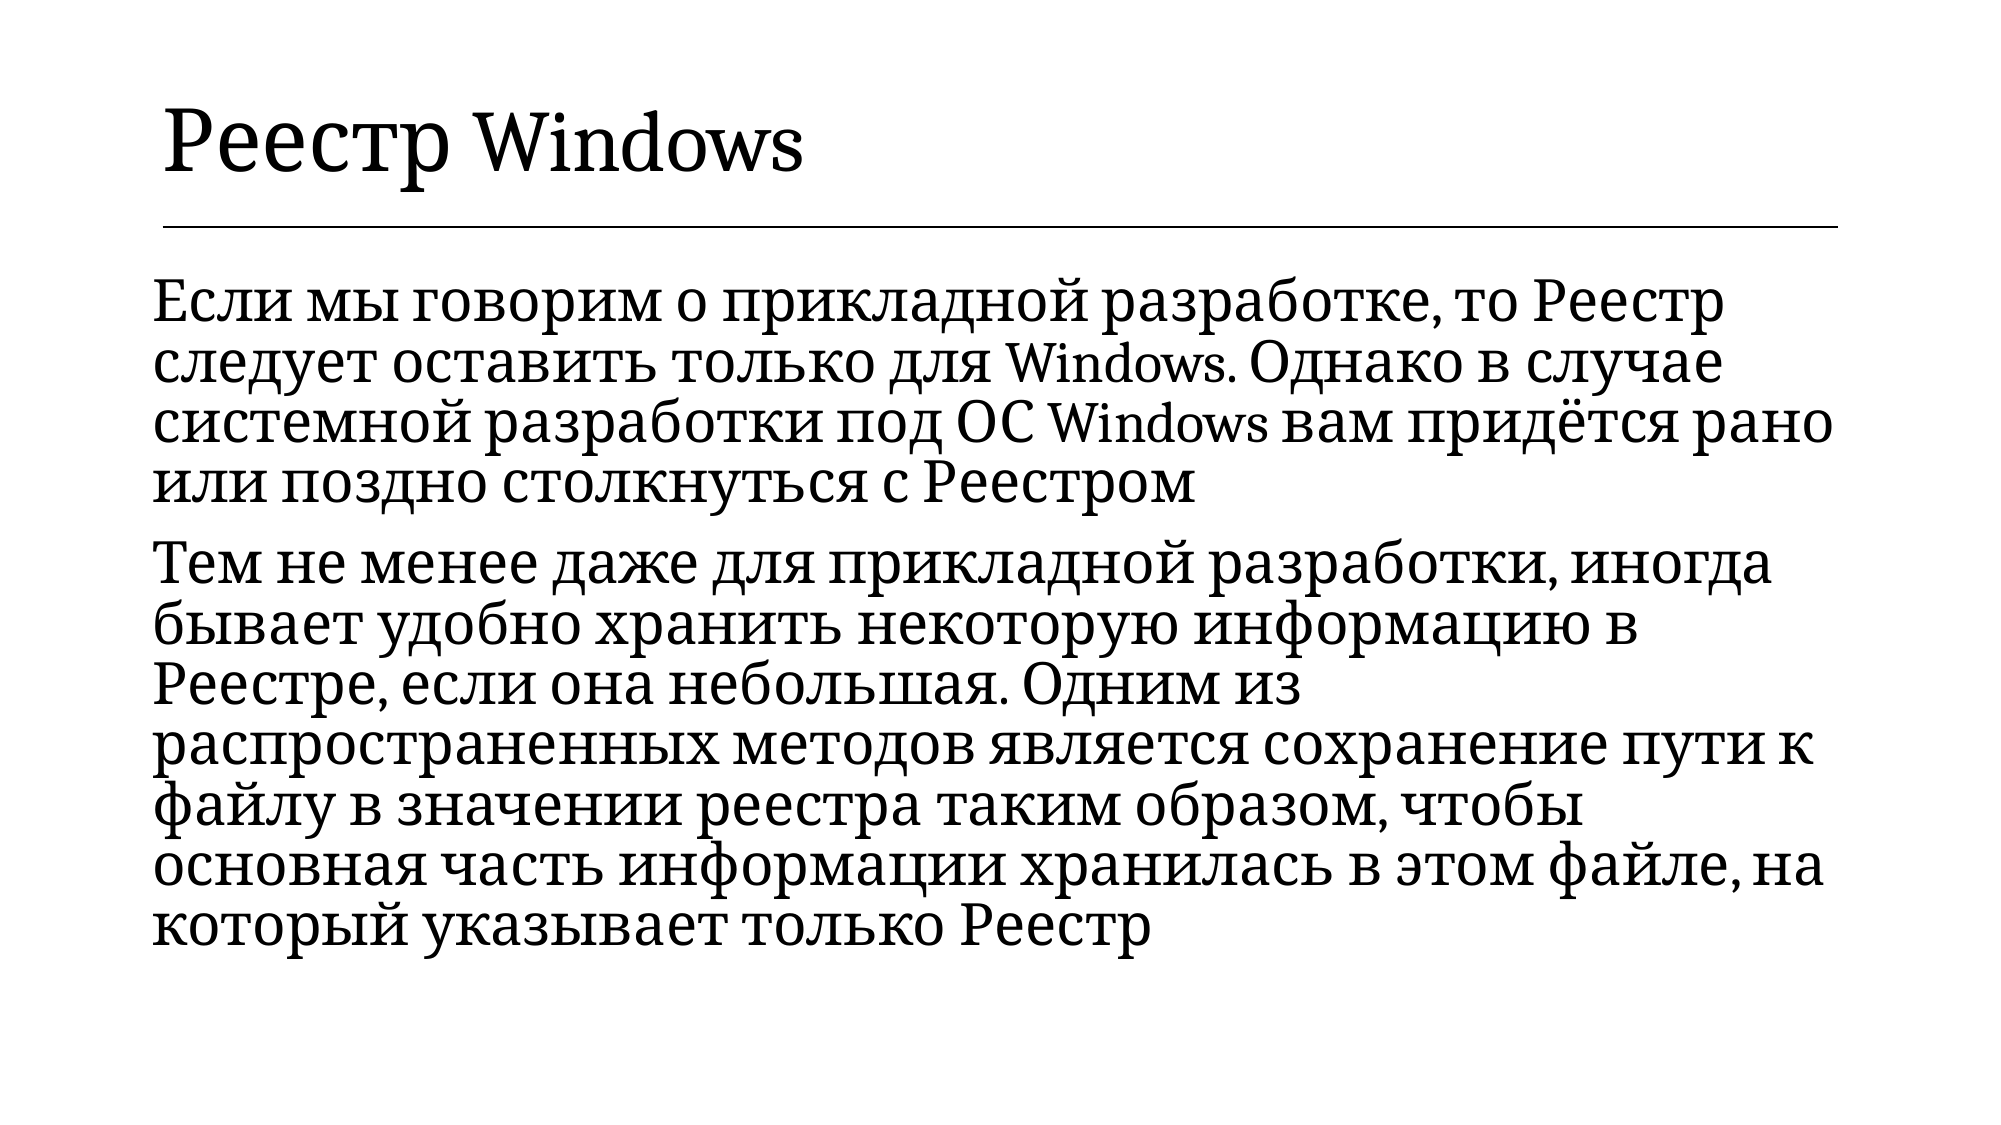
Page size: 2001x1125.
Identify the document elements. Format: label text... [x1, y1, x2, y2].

list Если мы говорим о прикладной разработке, то Реестр следует оставить только для Windows. Однако в случае системной разработки под ОС Windows вам придётся рано или поздно столкнуться с Реестром Тем не менее даже для прикладной разработки, иногда бывает удобно хранить некоторую информацию в Реестре, если она небольшая. Одним из распространенных методов является сохранение пути к файлу в значении реестра таким образом, чтобы основная часть информации хранилась в этом файле, на который указывает только Реестр [137, 266, 1863, 1039]
table_header Реестр Windows [163, 60, 1838, 226]
